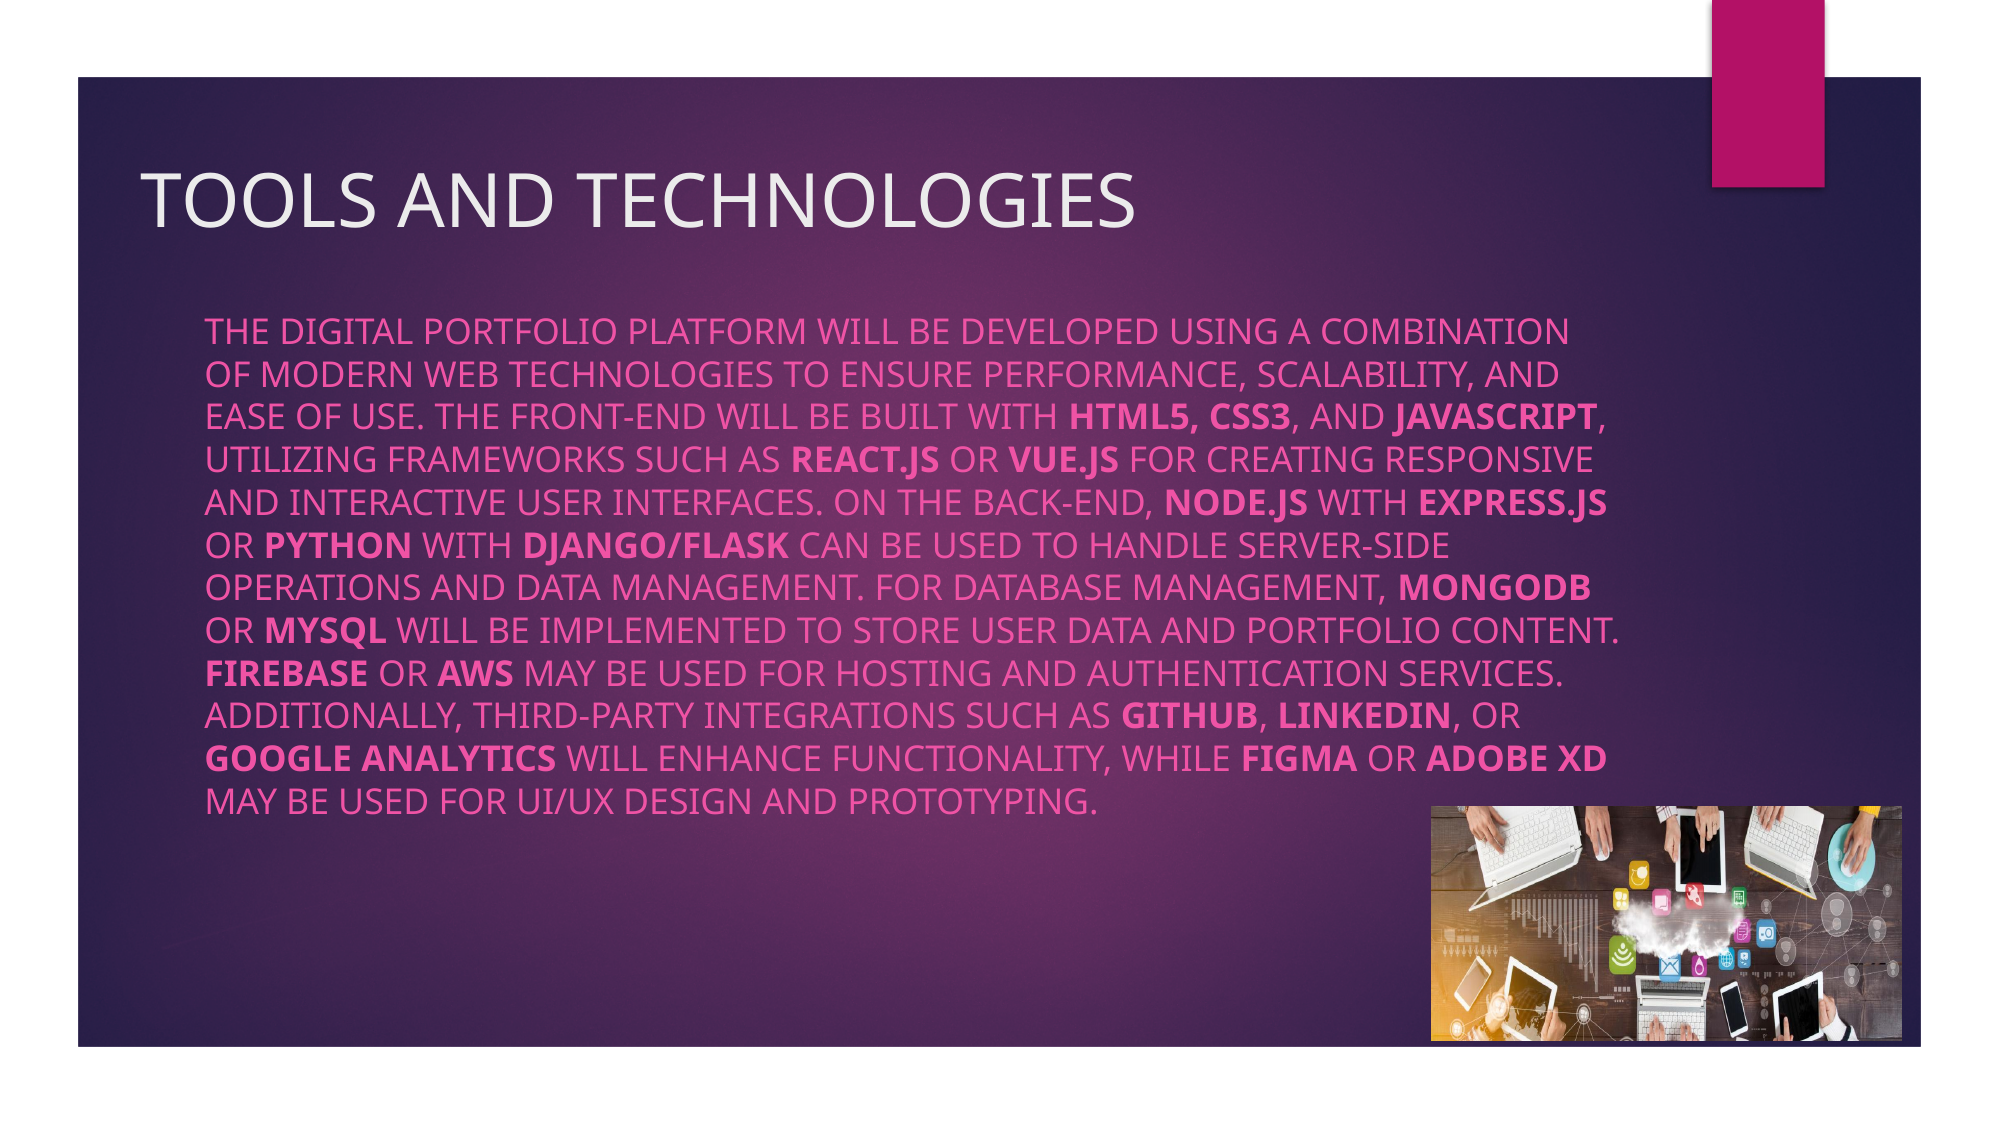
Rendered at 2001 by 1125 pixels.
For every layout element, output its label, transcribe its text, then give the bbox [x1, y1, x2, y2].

picture [1430, 805, 1902, 1041]
subtitle The digital portfolio platform will be developed using a combination of modern web technologies to ensure performance, scalability, and ease of use. The front-end will be built with HTML5, CSS3, and JavaScript, utilizing frameworks such as React.js or Vue.js for creating responsive and interactive user interfaces. On the back-end, Node.js with Express.js or Python with Django/Flask can be used to handle server-side operations and data management. For database management, MongoDB or MySQL will be implemented to store user data and portfolio content. Firebase or AWS may be used for hosting and authentication services. Additionally, third-party integrations such as GitHub, LinkedIn, or Google Analytics will enhance functionality, while Figma or Adobe XD may be used for UI/UX design and prototyping. [189, 301, 1638, 837]
title TOOLS AND TECHNOLOGIES [125, 99, 1638, 250]
